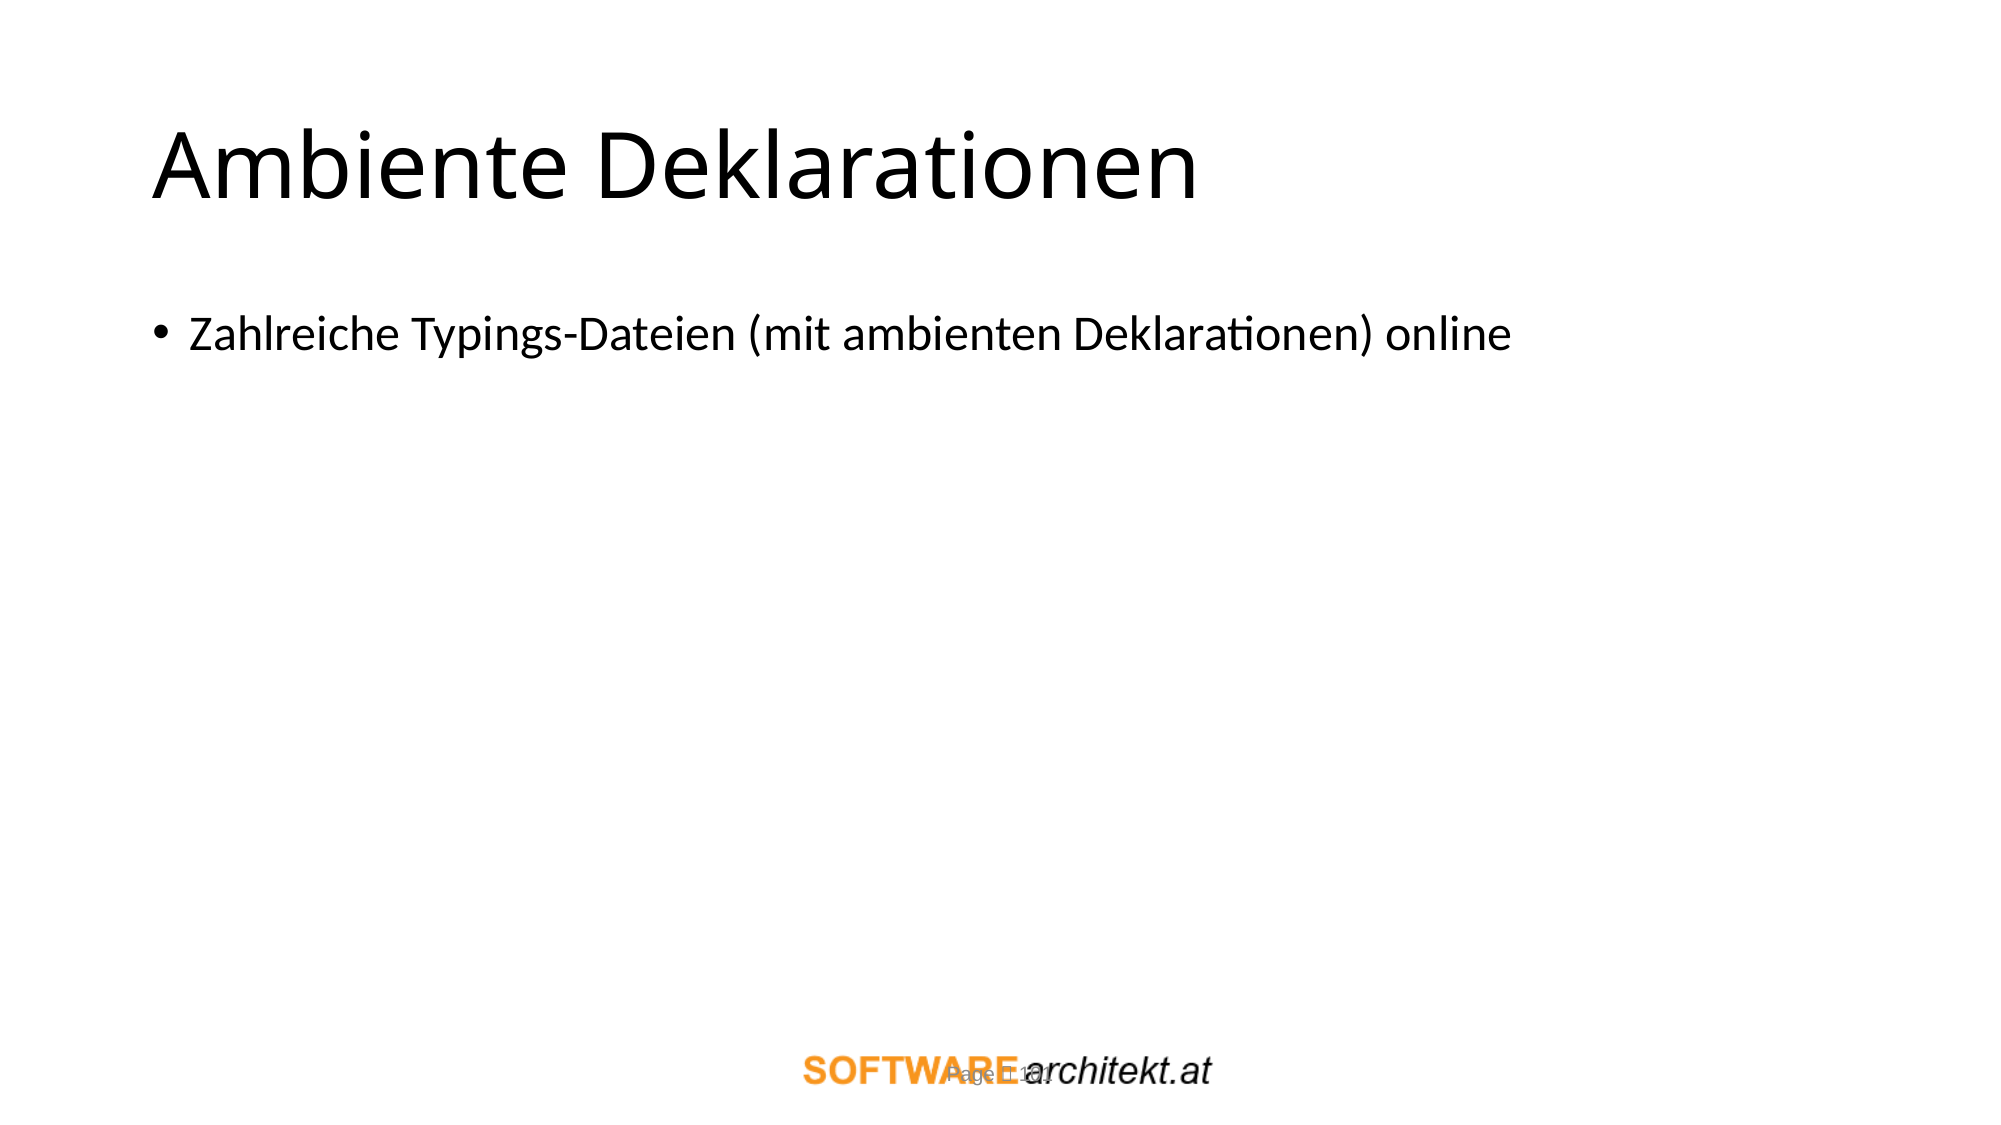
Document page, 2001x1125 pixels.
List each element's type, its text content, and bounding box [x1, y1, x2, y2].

list Zahlreiche Typings-Dateien (mit ambienten Deklarationen) online [137, 299, 1863, 1014]
title Ambiente Deklarationen [137, 59, 1863, 278]
footer Page  101 [662, 1042, 1338, 1103]
